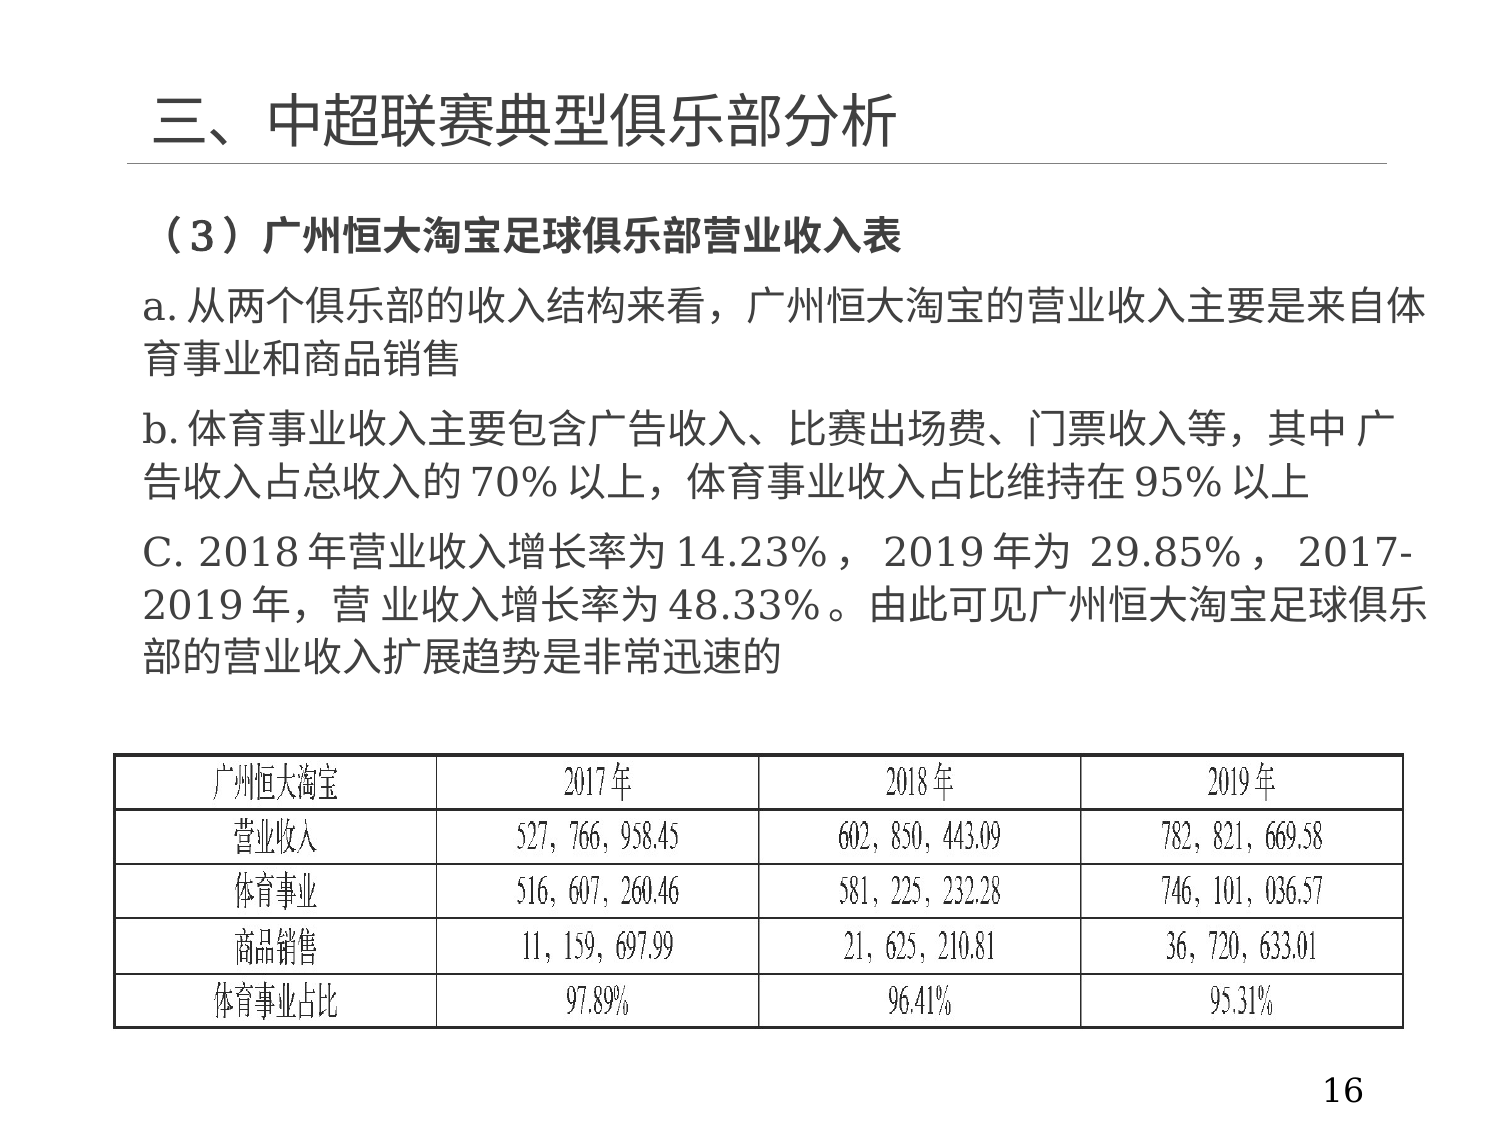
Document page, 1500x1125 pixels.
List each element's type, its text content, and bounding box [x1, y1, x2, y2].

title 三、中超联赛典型俱乐部分析 [135, 47, 1373, 162]
list （3）广州恒大淘宝足球俱乐部营业收入表 a.从两个俱乐部的收入结构来看，广州恒大淘宝的营业收入主要是来自体育事业和商品销售 b.体育事业收入主要包含广告收入、比赛出场费、门票收入等，其中 广告收入占总收入的70%以上，体育事业收入占比维持在95%以上 C. 2018年营业收入增长率为14.23%，2019年为 29.85%，2017-2019年，营 业收入增长率为48.33%。由此可见广州恒大淘宝足球俱乐部的营业收入扩展趋势是非常迅速的 [135, 198, 1431, 692]
picture [101, 740, 1415, 1061]
slide_number 16 [1218, 1068, 1380, 1120]
